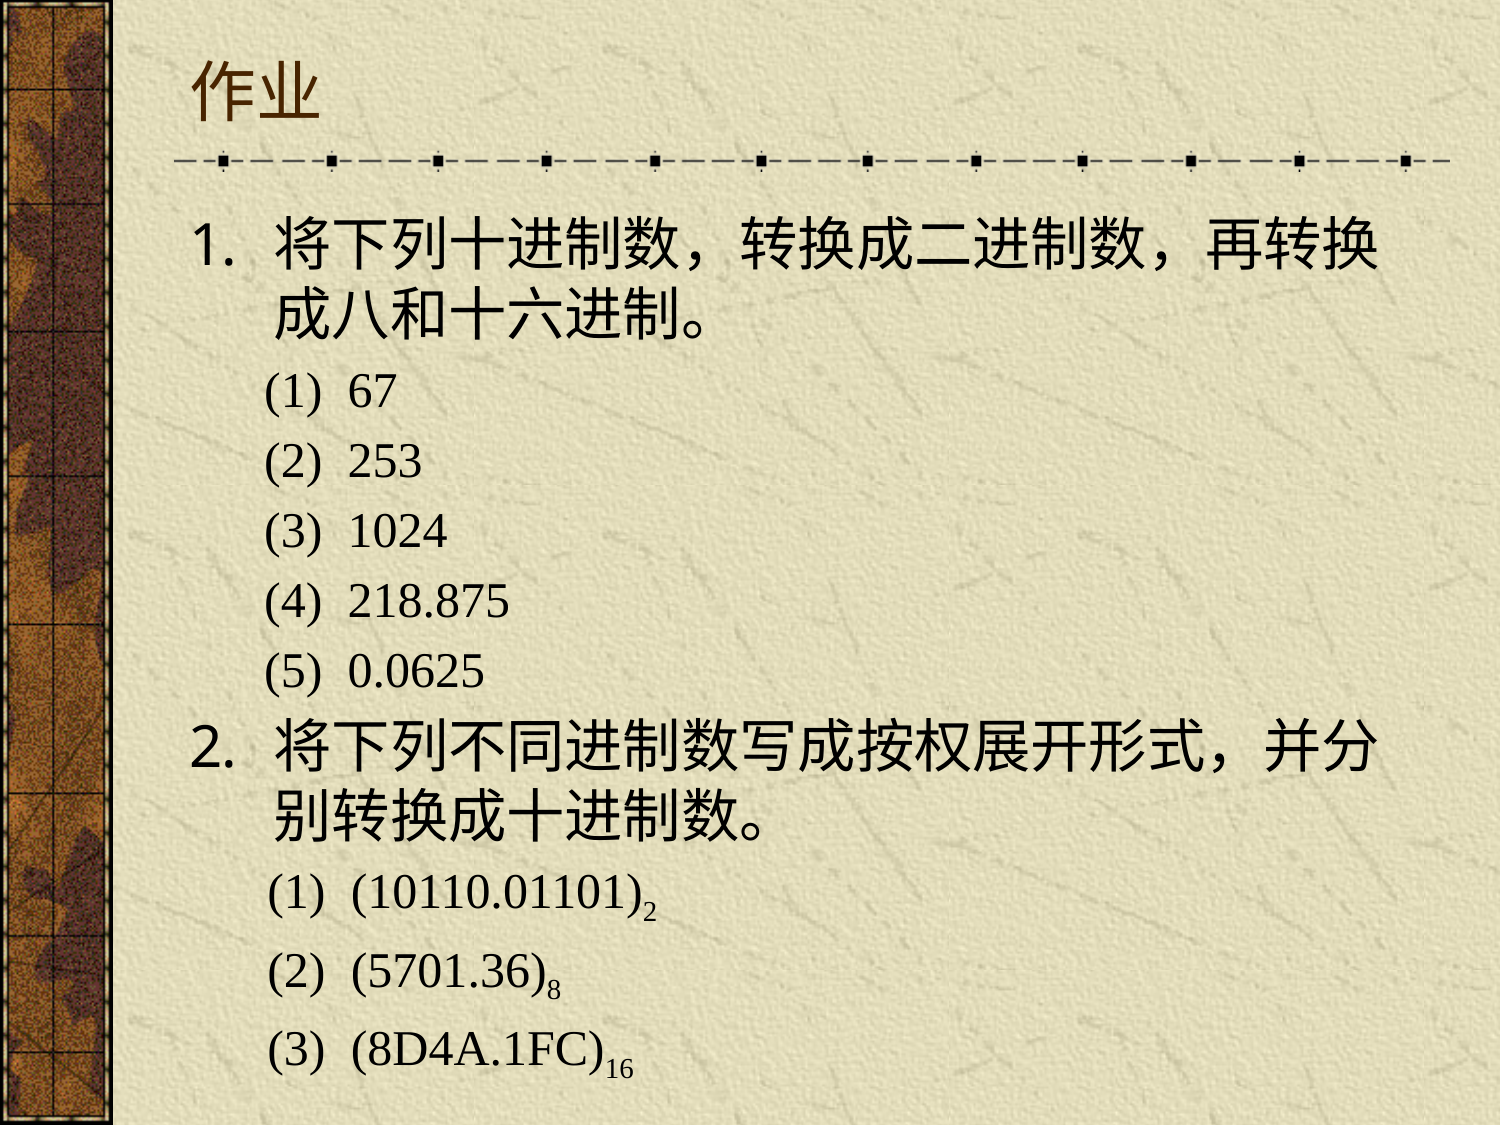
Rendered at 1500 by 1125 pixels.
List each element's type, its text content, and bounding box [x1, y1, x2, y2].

title 作业 [174, 24, 1450, 138]
picture [0, 0, 1500, 1125]
list 将下列十进制数，转换成二进制数，再转换成八和十六进制。 (1) 67 (2) 253 (3) 1024 (4) 218.875 (5) 0.0625 将下列不同进制数写成按权展开形式，并分别转换成十进制数。 (1) (10110.01101)2 (2) (5701.36)8 (3) (8D4A.1FC)16 [174, 200, 1449, 1063]
